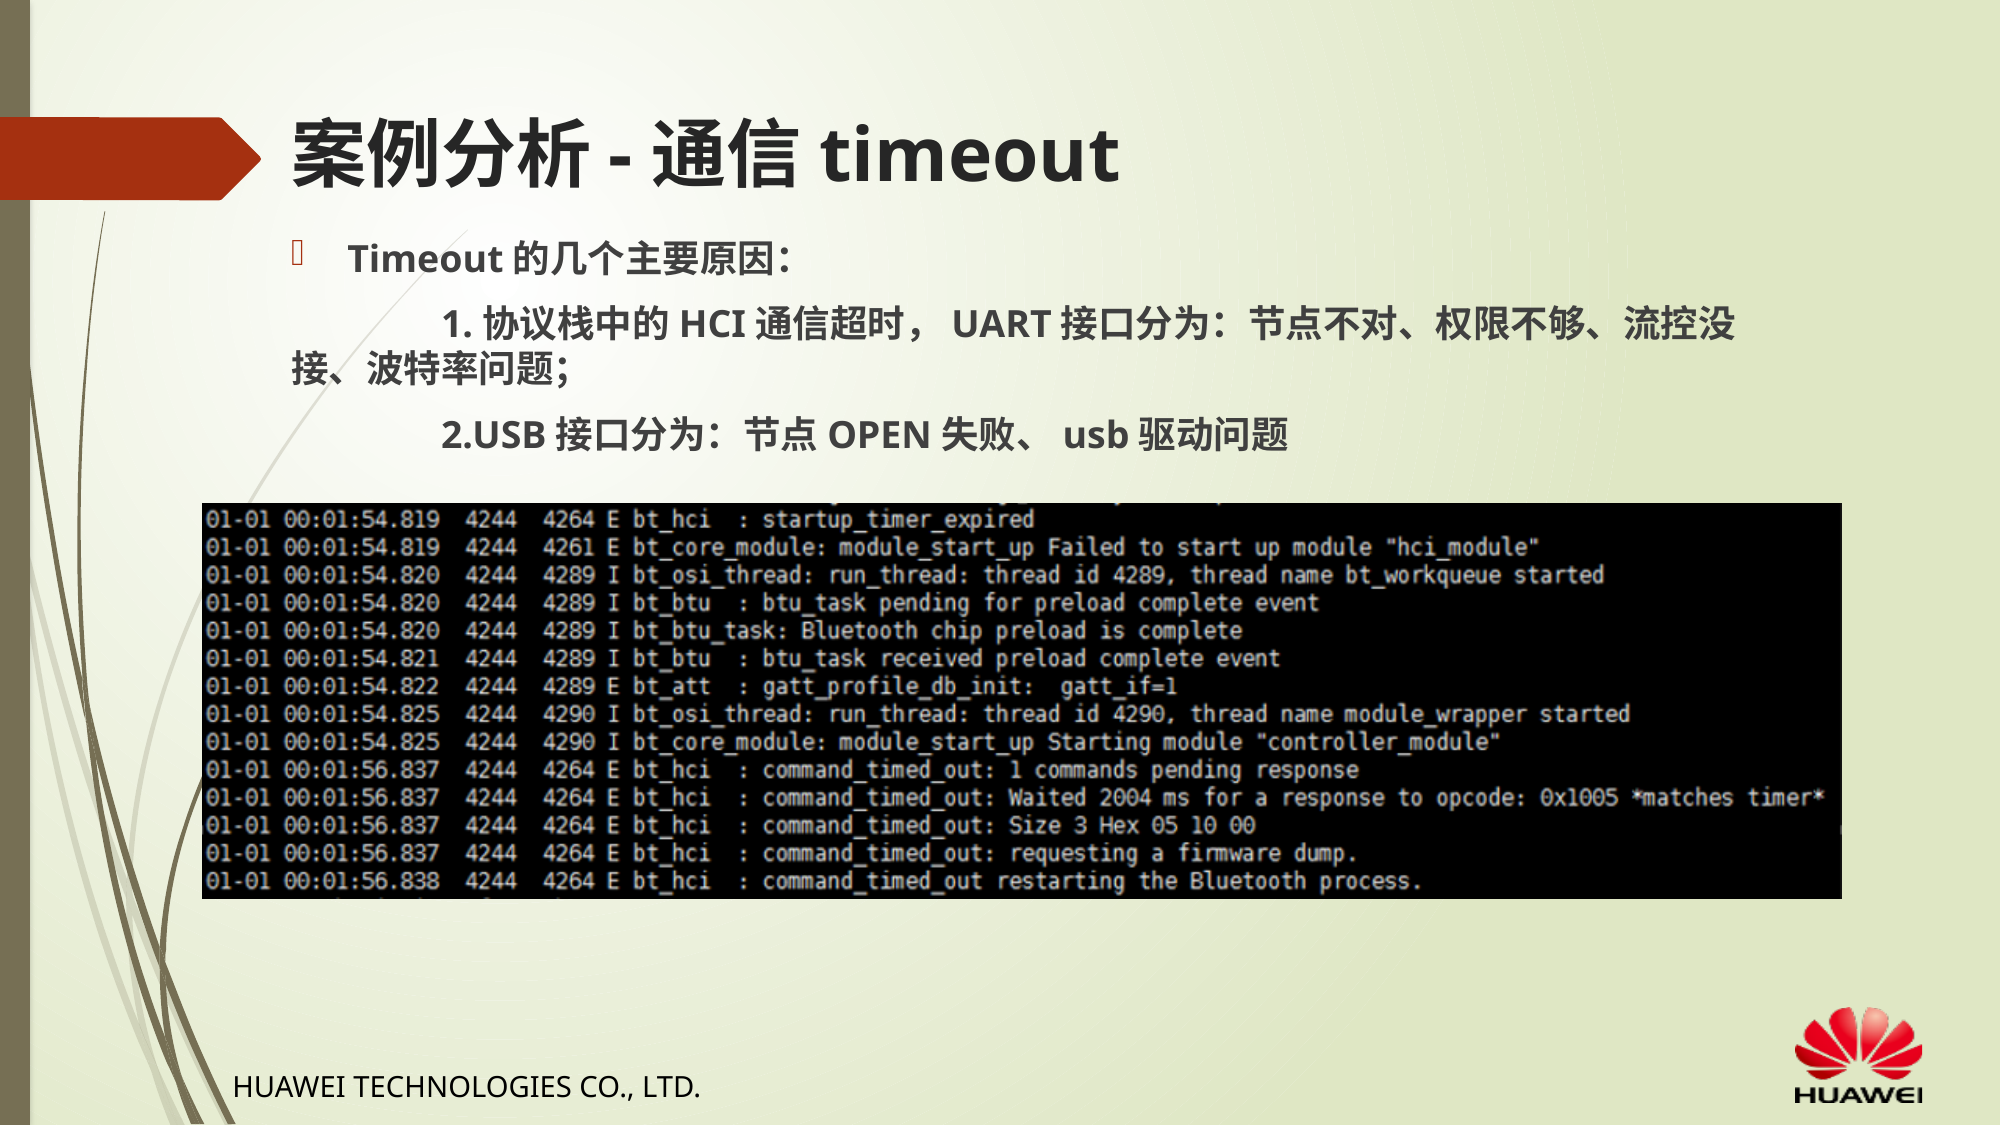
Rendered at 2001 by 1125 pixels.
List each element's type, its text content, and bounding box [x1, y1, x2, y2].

title 案例分析-通信timeout [276, 98, 1357, 227]
picture [202, 503, 1842, 899]
picture [1795, 1007, 1923, 1103]
list Timeout的几个主要原因： 1.协议栈中的HCI通信超时，UART接口分为：节点不对、权限不够、流控没接、波特率问题； 2.USB接口分为：节点OPEN失败、usb驱动问题 [276, 227, 1768, 503]
list Timeout的几个主要原因： 1.协议栈中的HCI通信超时，UART接口分为：节点不对、权限不够、流控没接、波特率问题； 2.USB接口分为：节点OPEN失败、usb驱动问题 [276, 909, 1768, 915]
